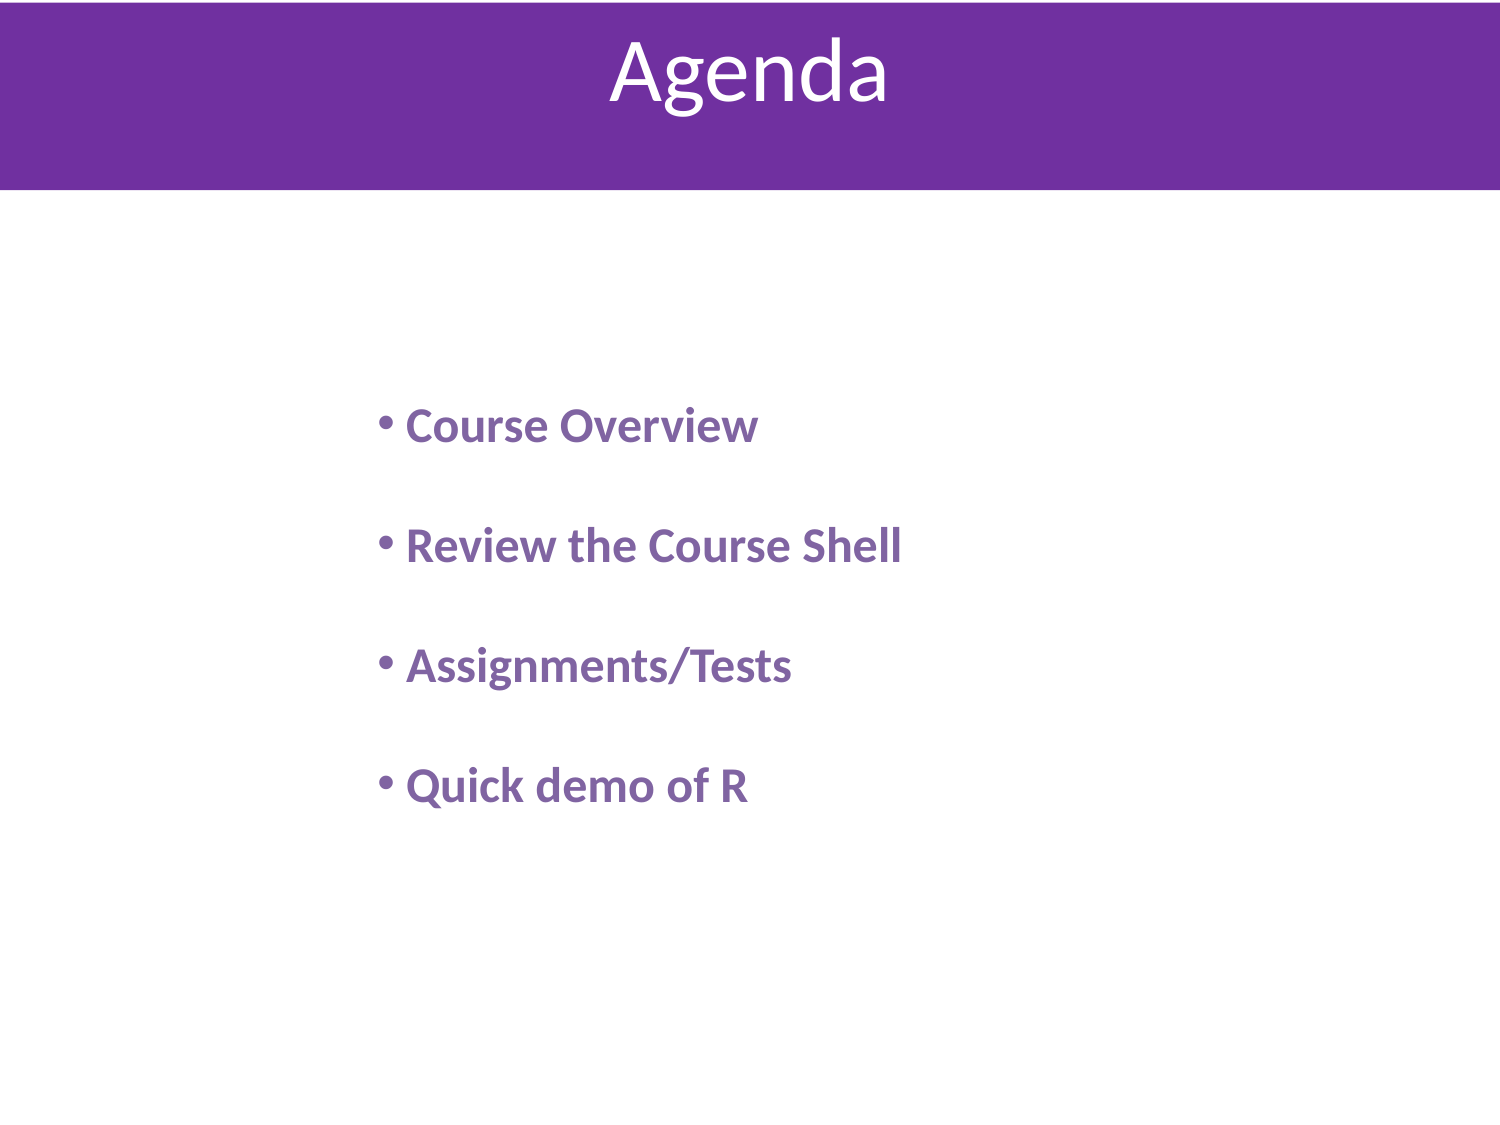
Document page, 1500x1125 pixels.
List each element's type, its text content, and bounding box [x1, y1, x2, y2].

text_box Agenda [0, 2, 1500, 191]
text_box Course Overview Review the Course Shell Assignments/Tests Quick demo of R [362, 324, 1388, 820]
